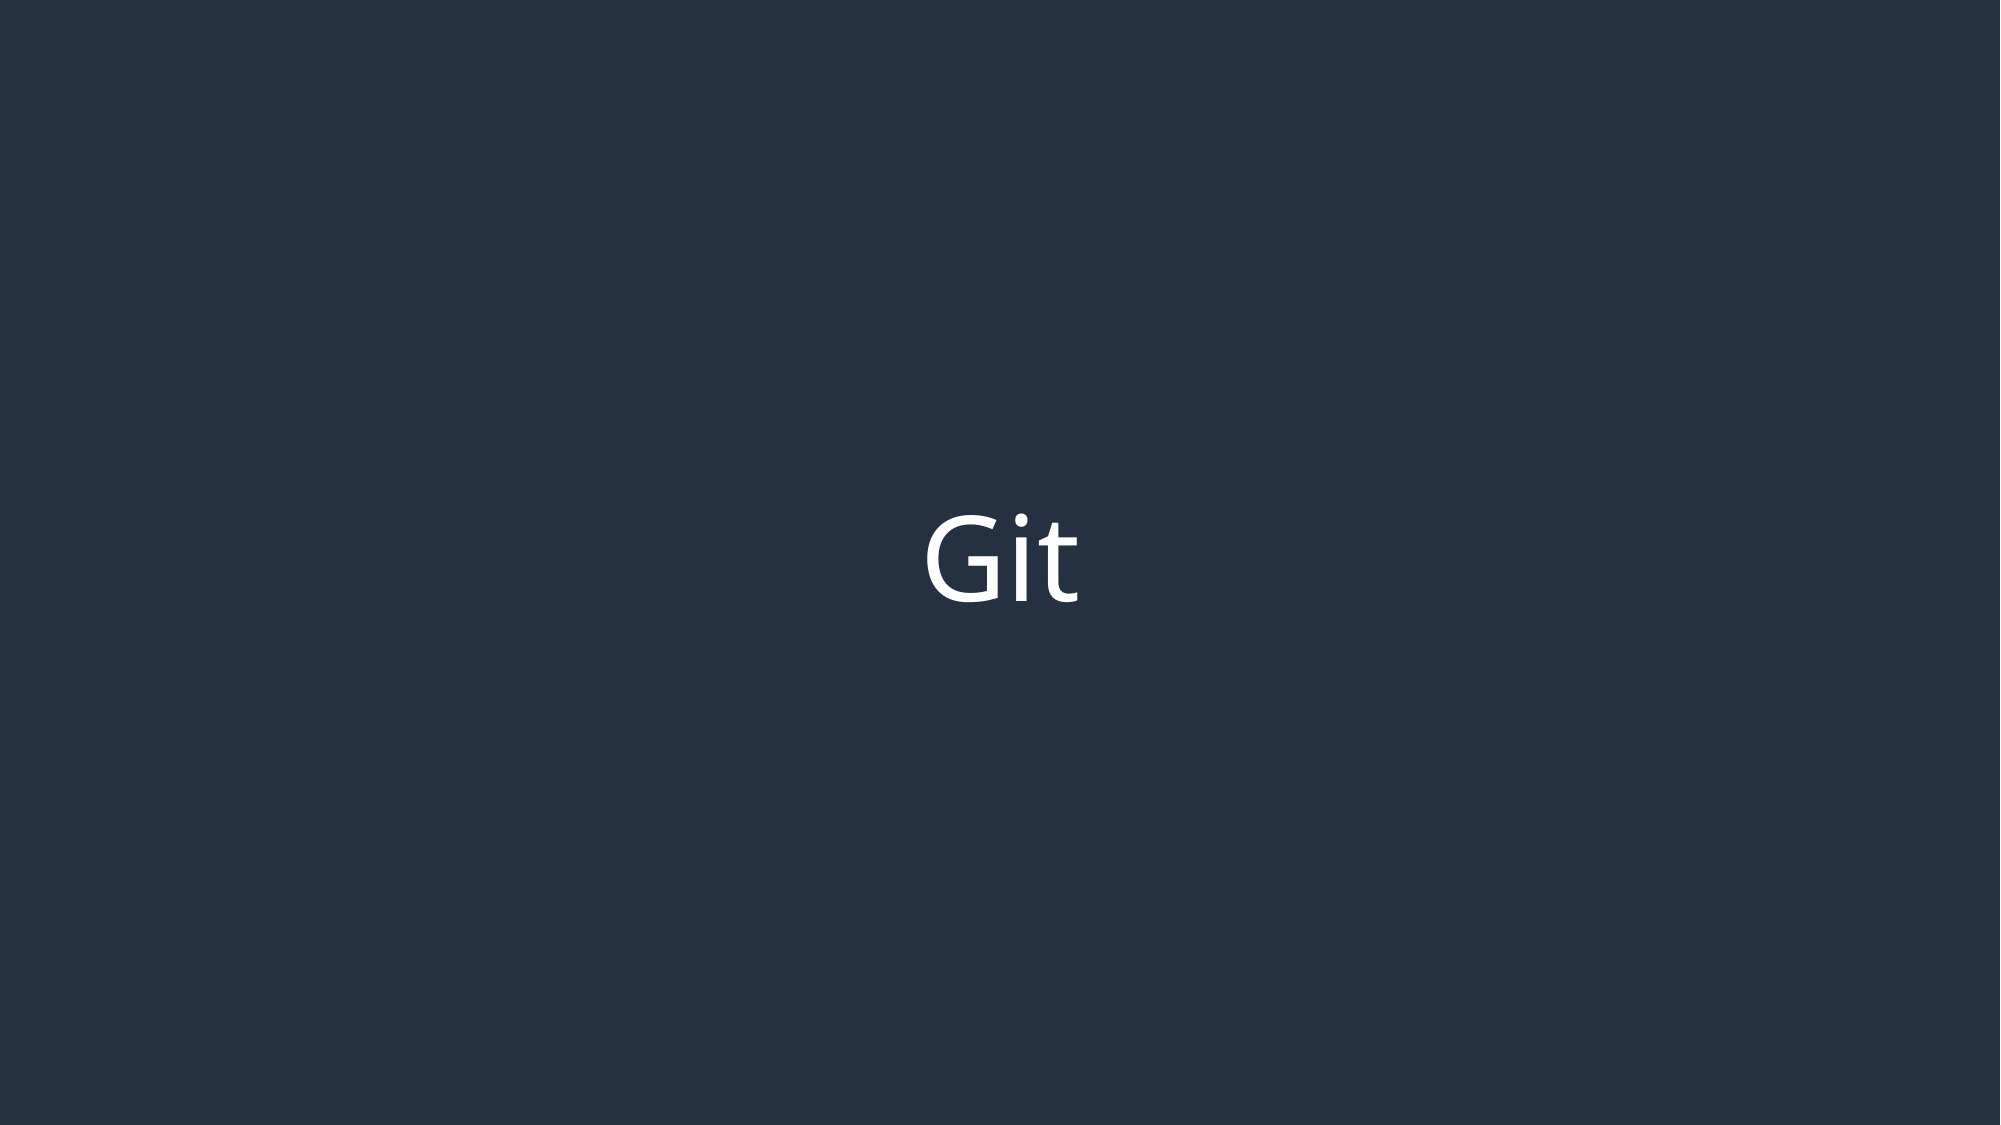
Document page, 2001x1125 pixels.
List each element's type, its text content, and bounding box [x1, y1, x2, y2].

title Git [249, 490, 1750, 635]
